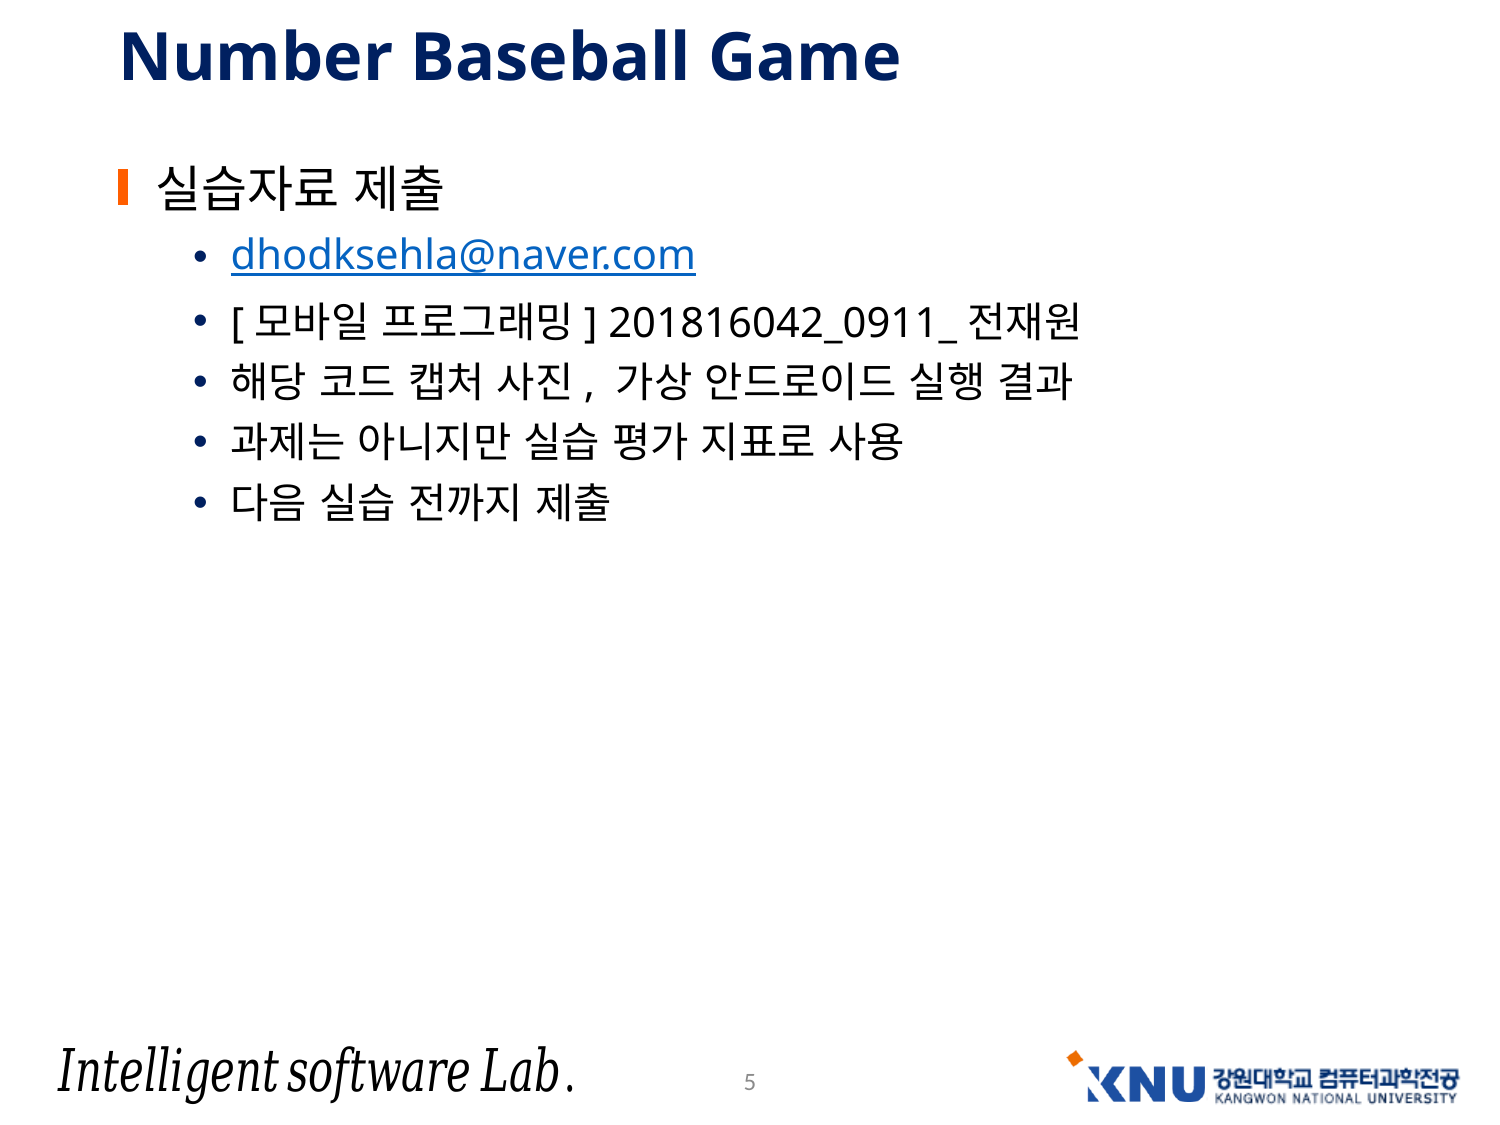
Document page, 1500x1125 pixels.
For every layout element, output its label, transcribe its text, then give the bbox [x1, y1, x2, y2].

picture [1206, 1063, 1468, 1106]
picture [118, 169, 128, 205]
list 실습자료 제출 dhodksehla@naver.com [모바일 프로그래밍] 201816042_0911_전재원 해당 코드 캡처 사진, 가상 안드로이드 실행 결과 과제는 아니지만 실습 평가 지표로 사용 다음 실습 전까지 제출 [103, 149, 1397, 1002]
title Number Baseball Game [103, 15, 1397, 101]
picture [1066, 1050, 1205, 1102]
